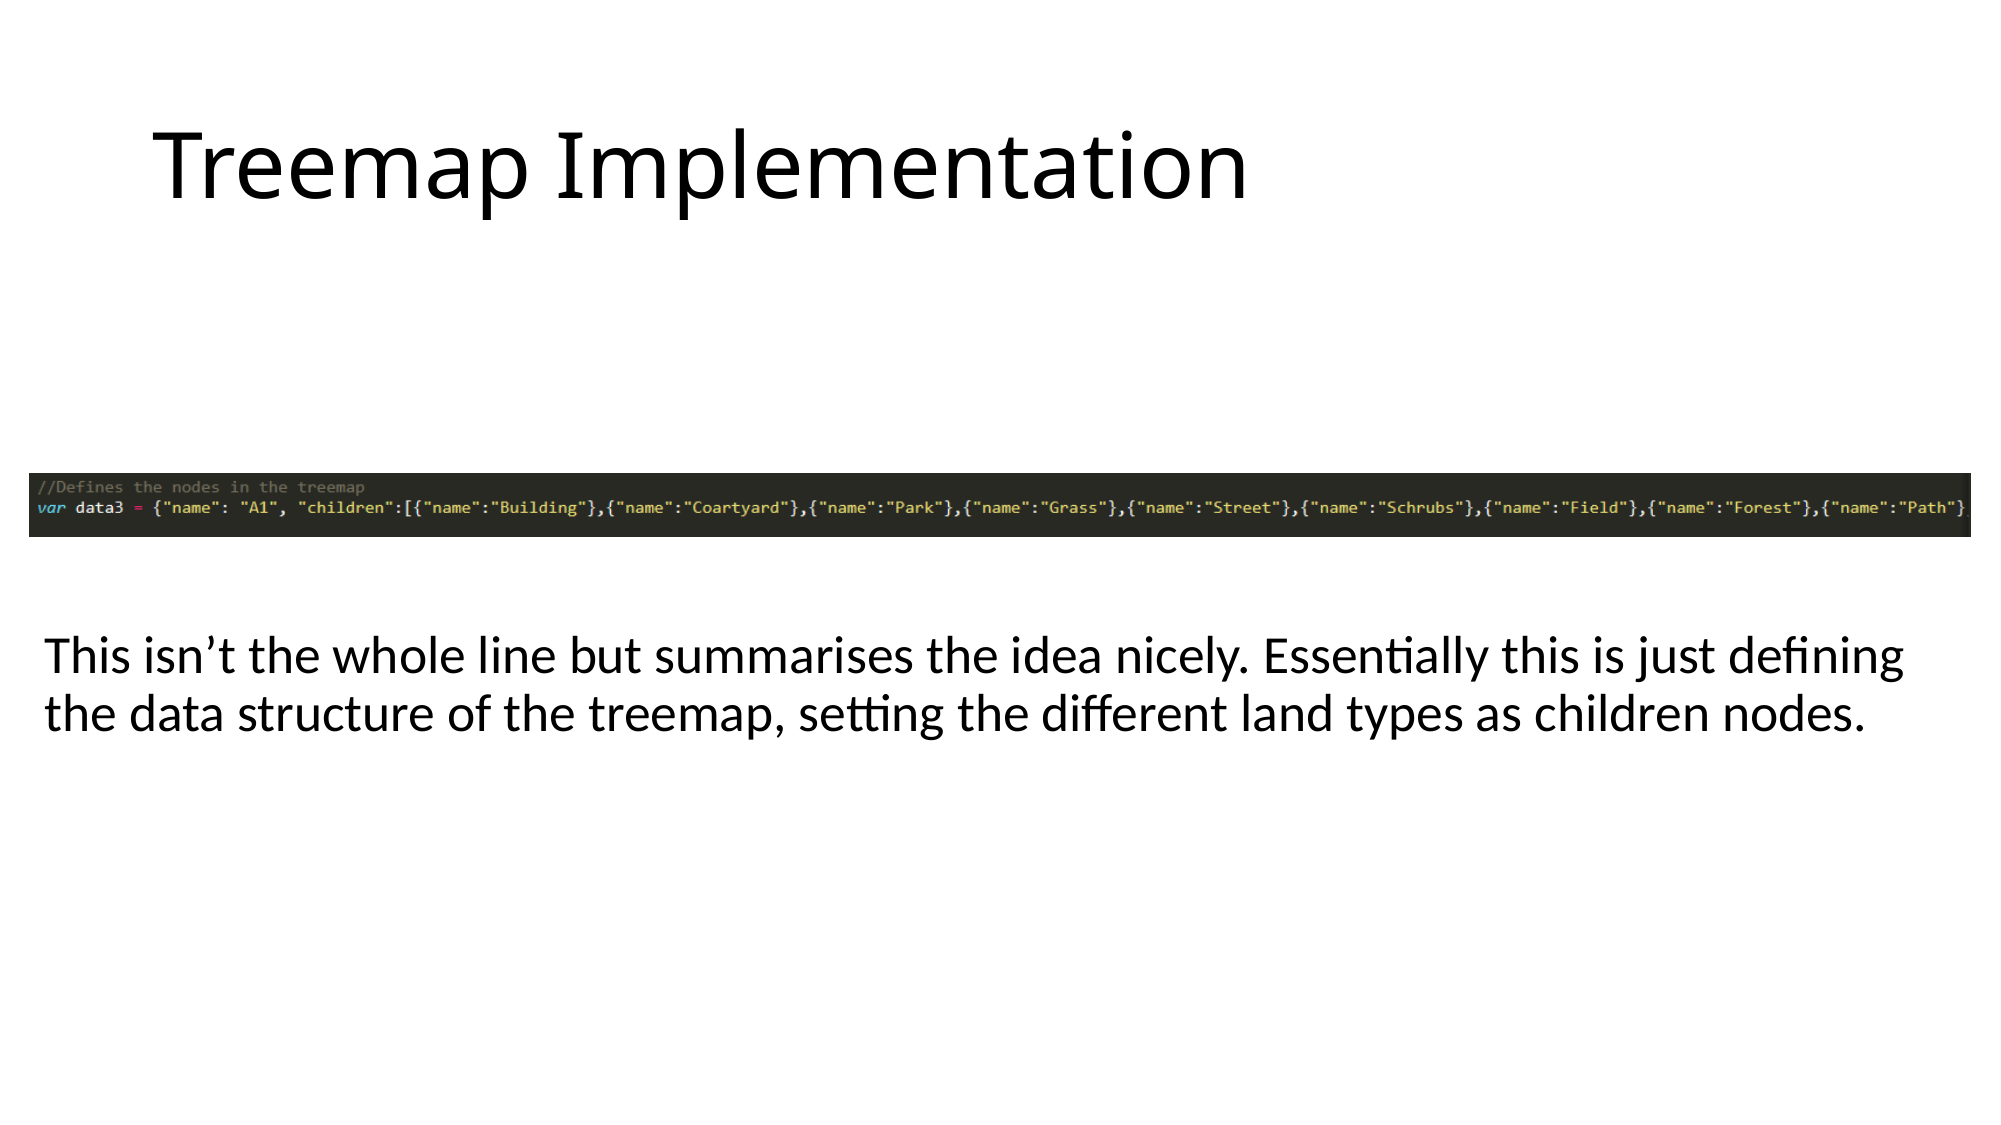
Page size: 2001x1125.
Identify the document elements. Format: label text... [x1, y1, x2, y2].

picture [29, 473, 1971, 537]
list This isn’t the whole line but summarises the idea nicely. Essentially this is just defining the data structure of the treemap, setting the different land types as children nodes. [29, 619, 1971, 796]
title Treemap Implementation [137, 59, 1863, 278]
